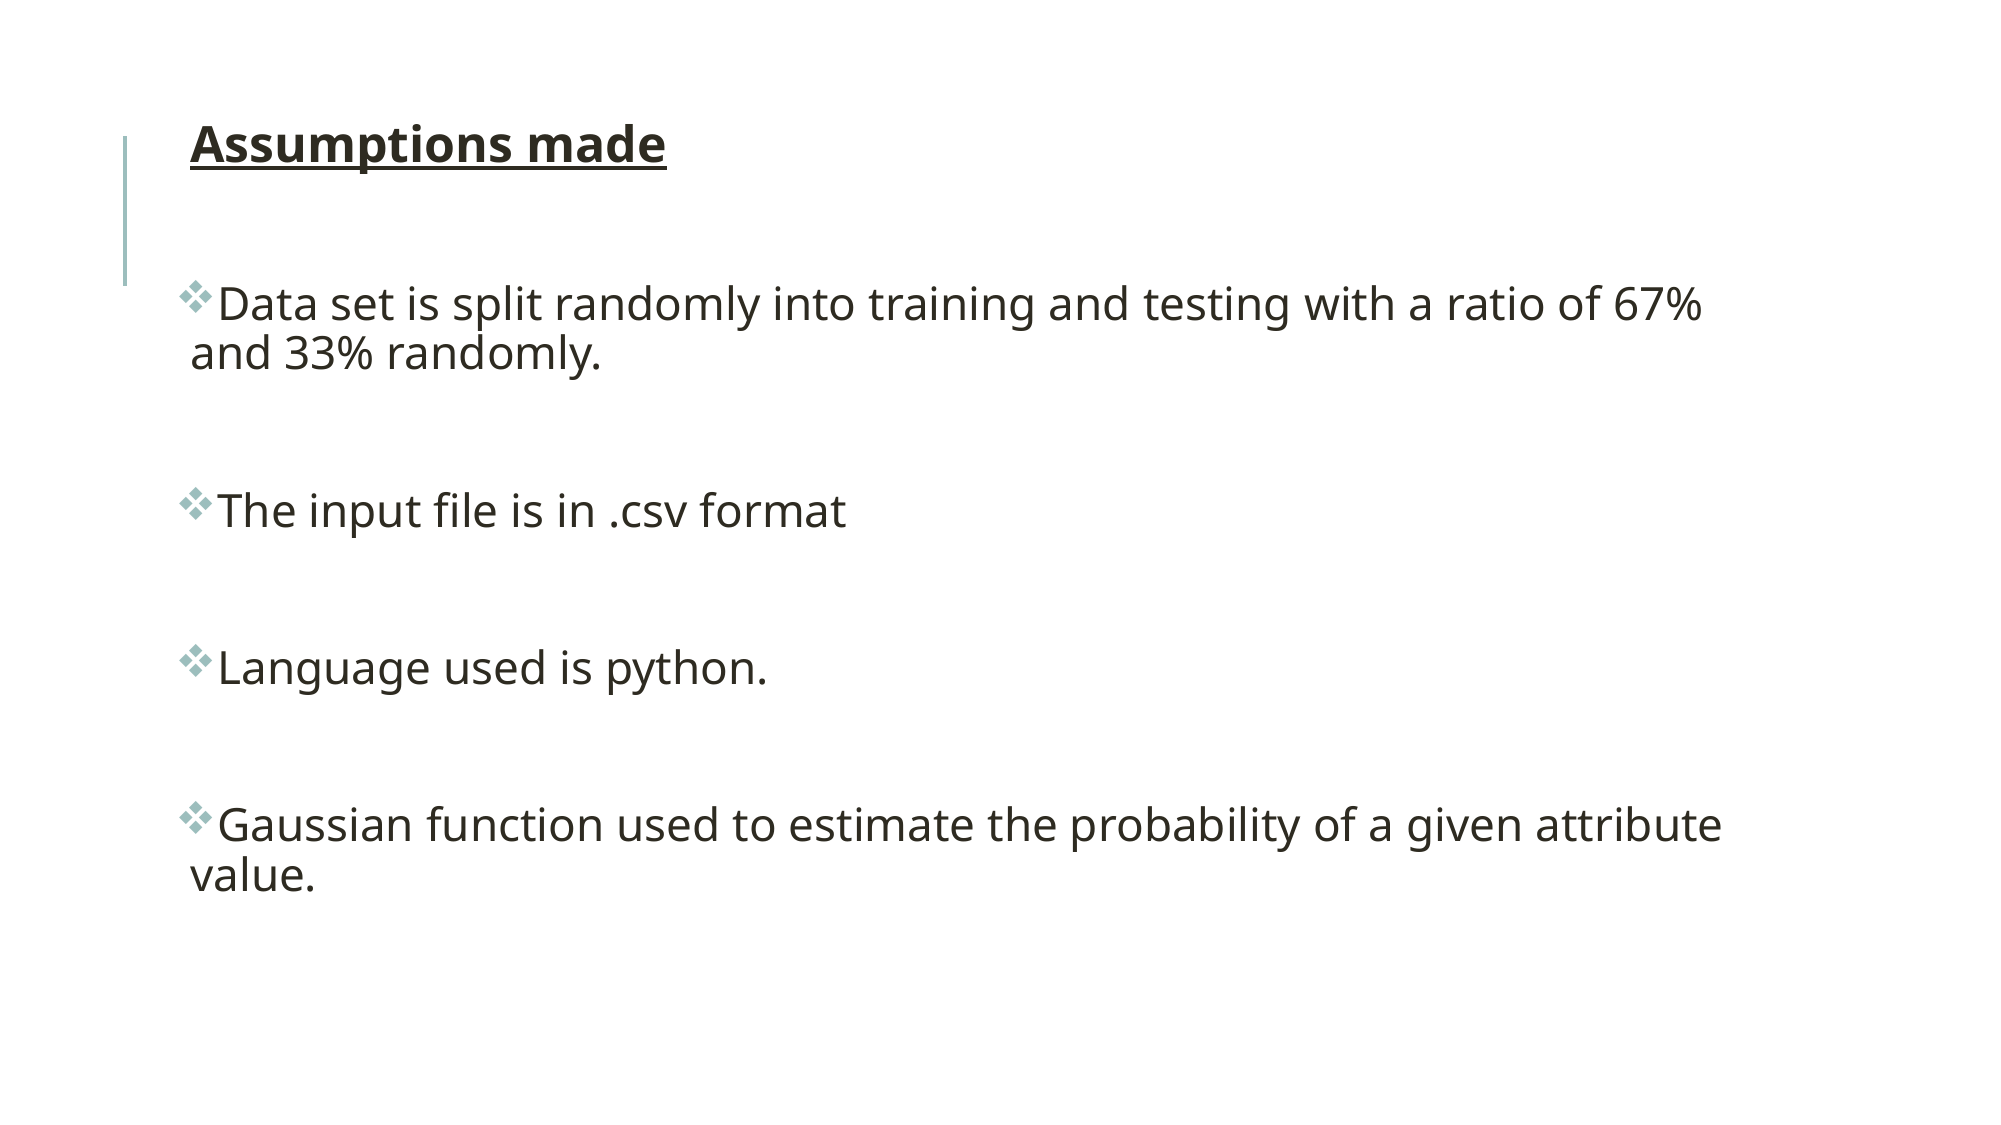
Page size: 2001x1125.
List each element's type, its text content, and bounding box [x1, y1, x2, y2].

list Assumptions made Data set is split randomly into training and testing with a ratio of 67% and 33% randomly. The input file is in .csv format Language used is python. Gaussian function used to estimate the probability of a given attribute value. [168, 111, 1763, 1035]
